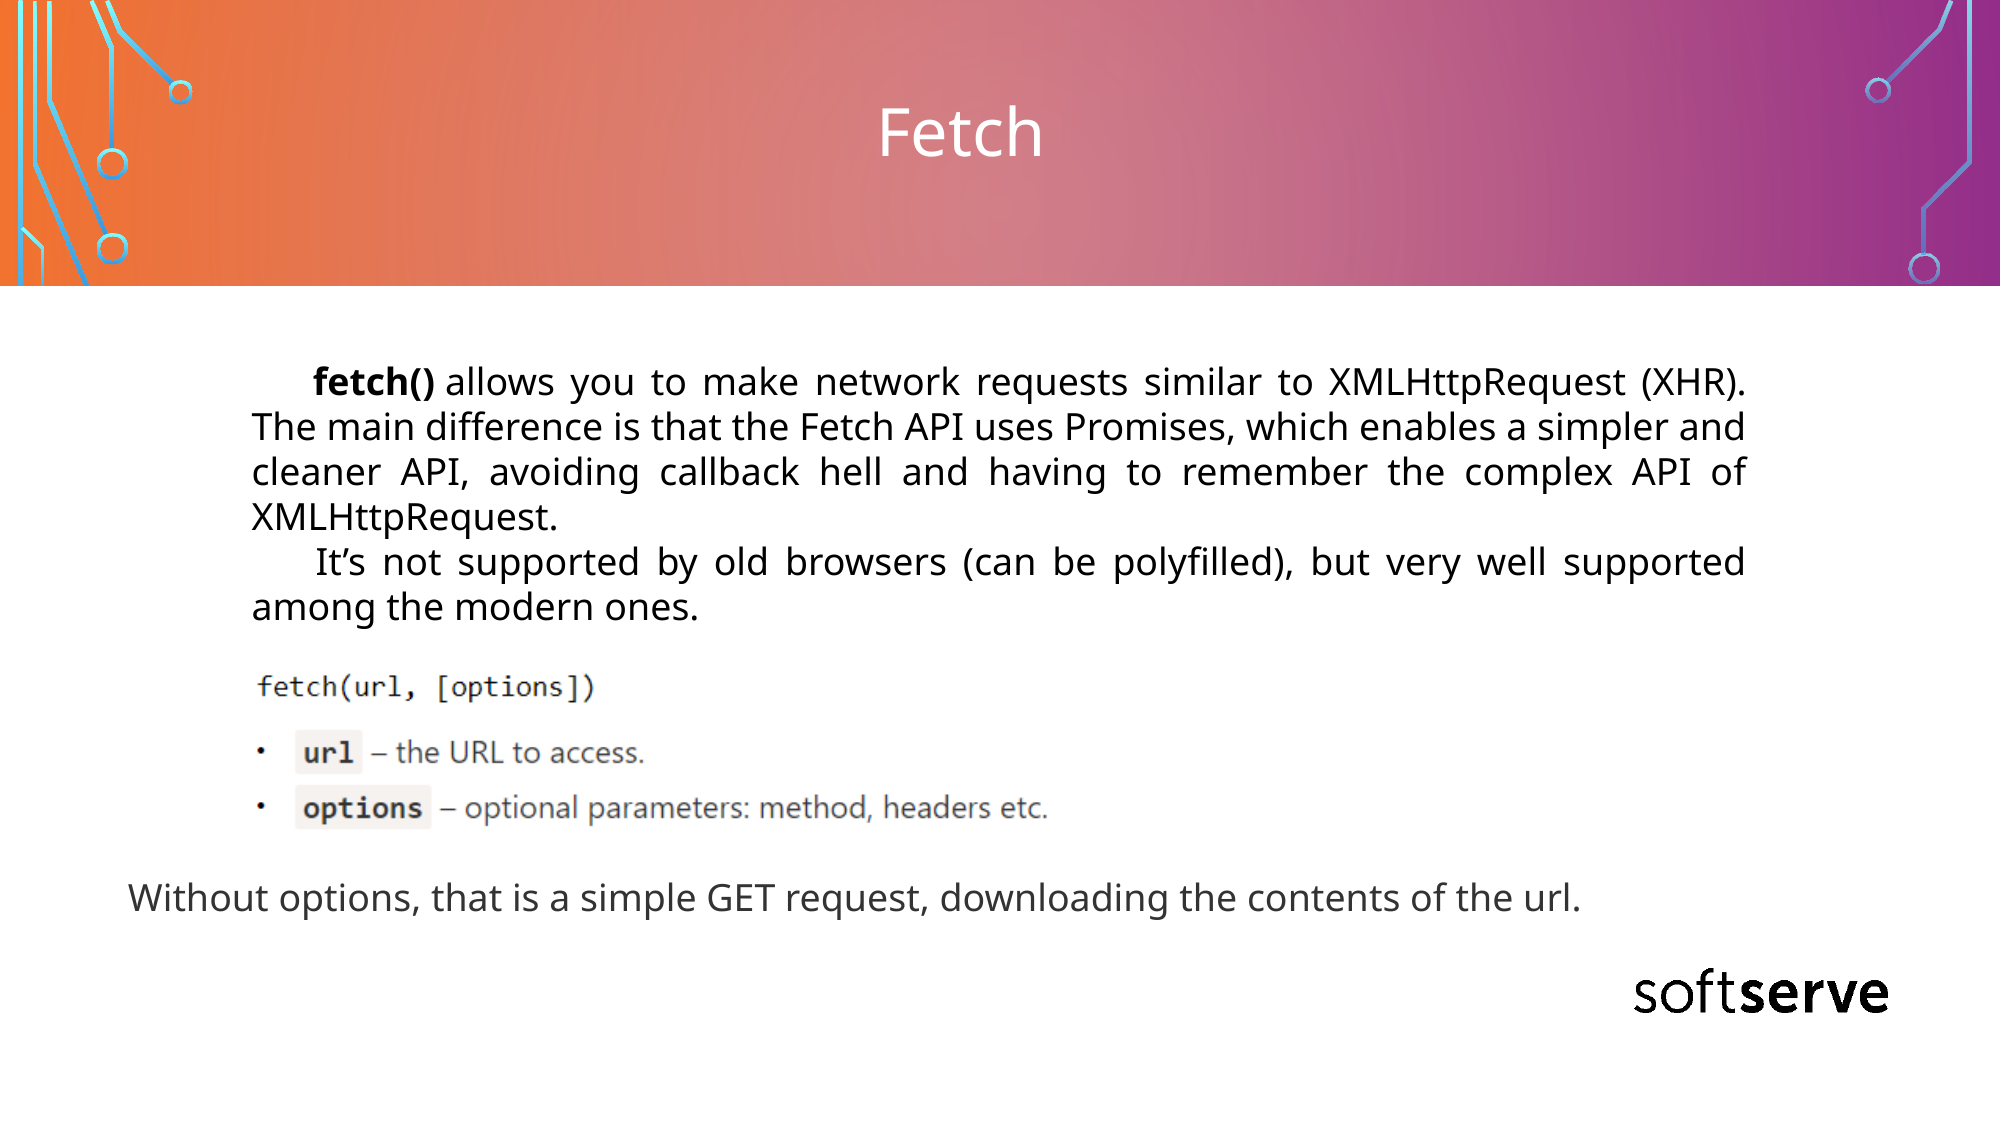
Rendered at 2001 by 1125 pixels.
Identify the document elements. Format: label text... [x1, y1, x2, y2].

text_box fetch() allows you to make network requests similar to XMLHttpRequest (XHR). The main difference is that the Fetch API uses Promises, which enables a simpler and cleaner API, avoiding callback hell and having to remember the complex API of XMLHttpRequest. It’s not supported by old browsers (can be polyfilled), but very well supported among the modern ones. [236, 350, 1763, 681]
picture [1634, 968, 1888, 1013]
picture [236, 663, 1069, 842]
title Fetch [81, 78, 1856, 192]
text_box Without options, that is a simple GET request, downloading the contents of the url. [113, 866, 1608, 971]
